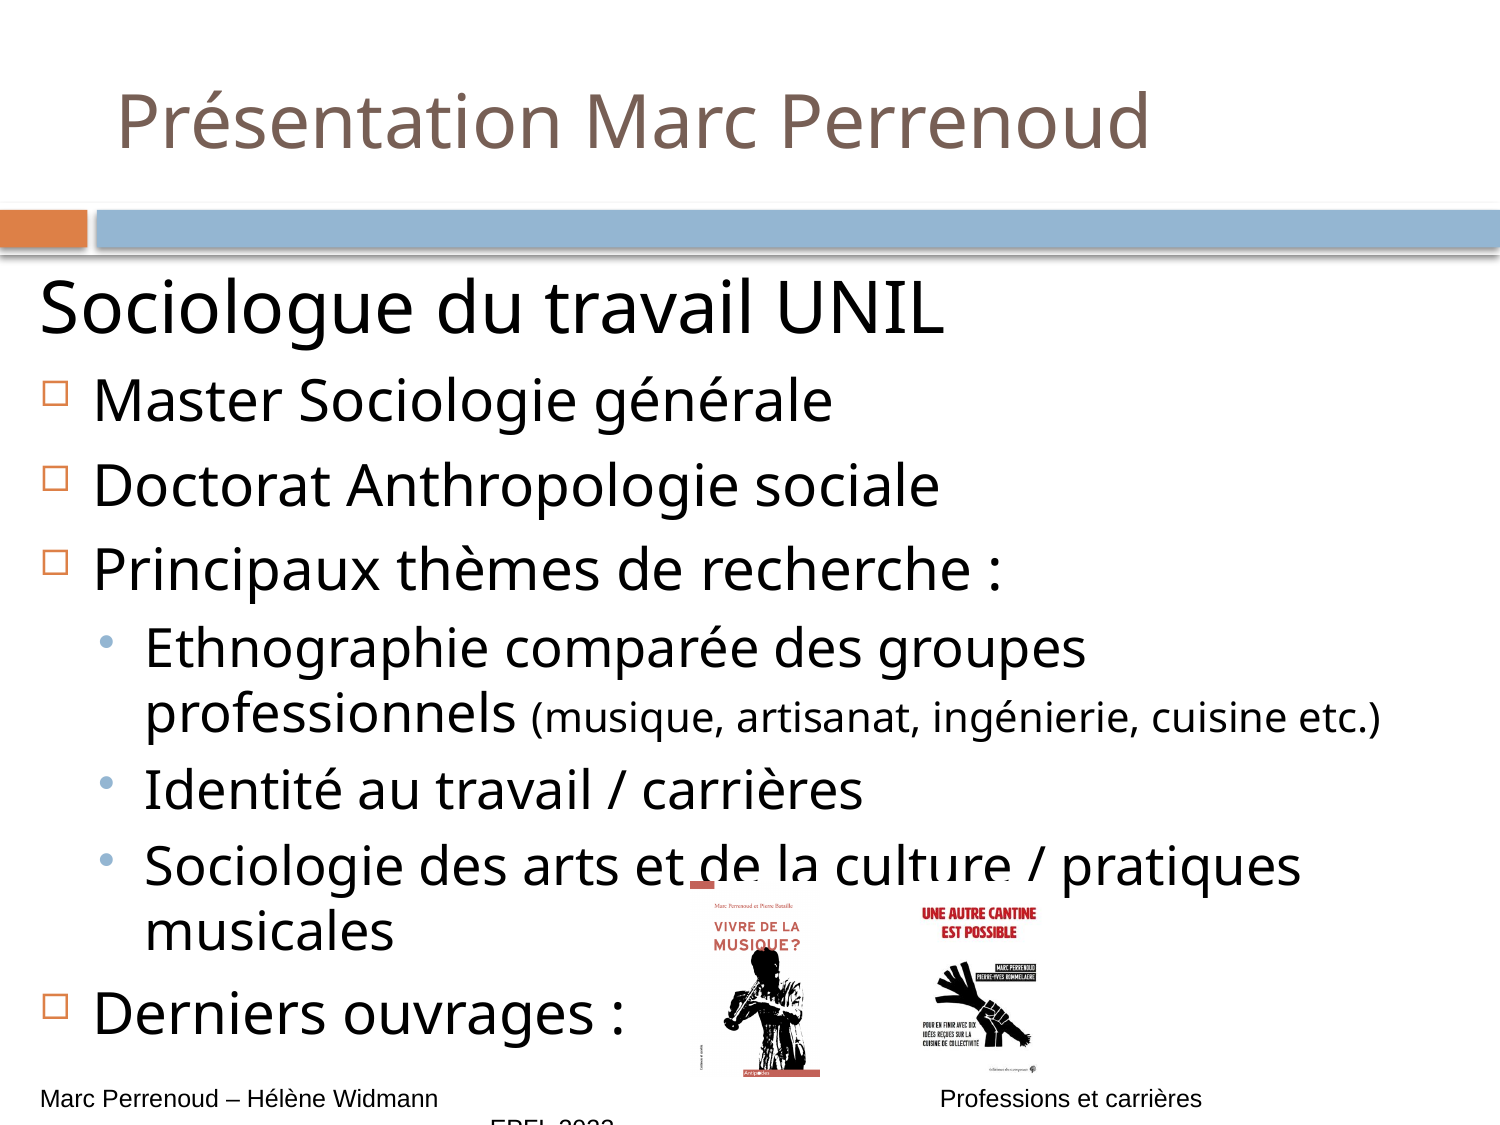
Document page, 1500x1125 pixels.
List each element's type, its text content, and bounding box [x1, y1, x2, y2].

list Sociologue du travail UNIL Master Sociologie générale Doctorat Anthropologie sociale Principaux thèmes de recherche : Ethnographie comparée des groupes professionnels (musique, artisanat, ingénierie, cuisine etc.) Identité au travail / carrières Sociologie des arts et de la culture / pratiques musicales Derniers ouvrages : [24, 253, 1475, 1022]
picture [690, 881, 820, 1077]
picture [910, 881, 1050, 1080]
title Présentation Marc Perrenoud [100, 37, 1438, 200]
text_box Marc Perrenoud – Hélène Widmann Professions et carrières EPFL 2023 [24, 1074, 1475, 1125]
